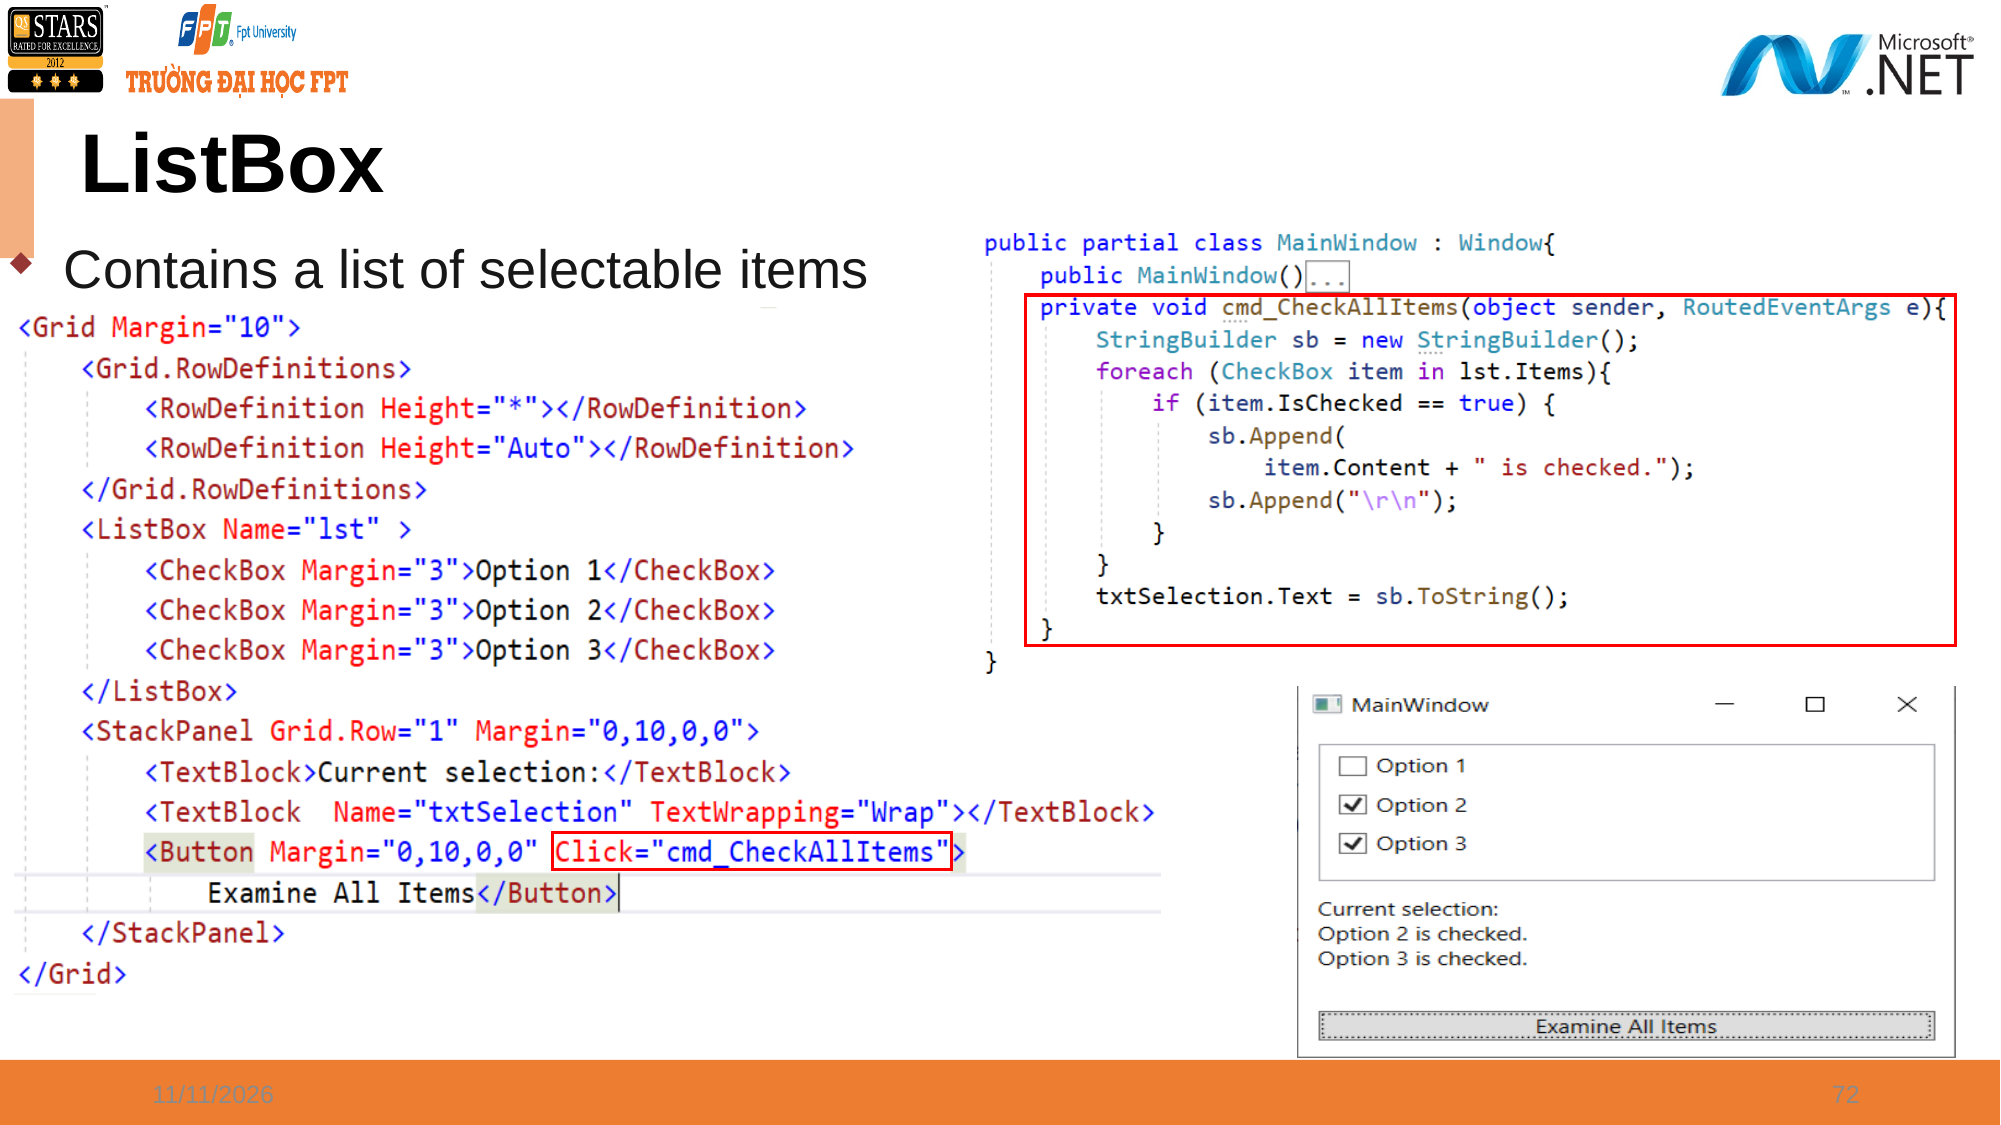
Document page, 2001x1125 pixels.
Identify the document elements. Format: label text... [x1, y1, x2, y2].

picture [1297, 686, 1956, 1058]
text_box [979, 232, 1993, 686]
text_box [14, 307, 1161, 995]
picture [1685, 0, 2001, 129]
slide_number 72 [1424, 1063, 1875, 1123]
title ListBox [65, 118, 1895, 213]
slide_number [137, 1063, 588, 1123]
text_box Contains a list of selectable items [0, 226, 910, 307]
